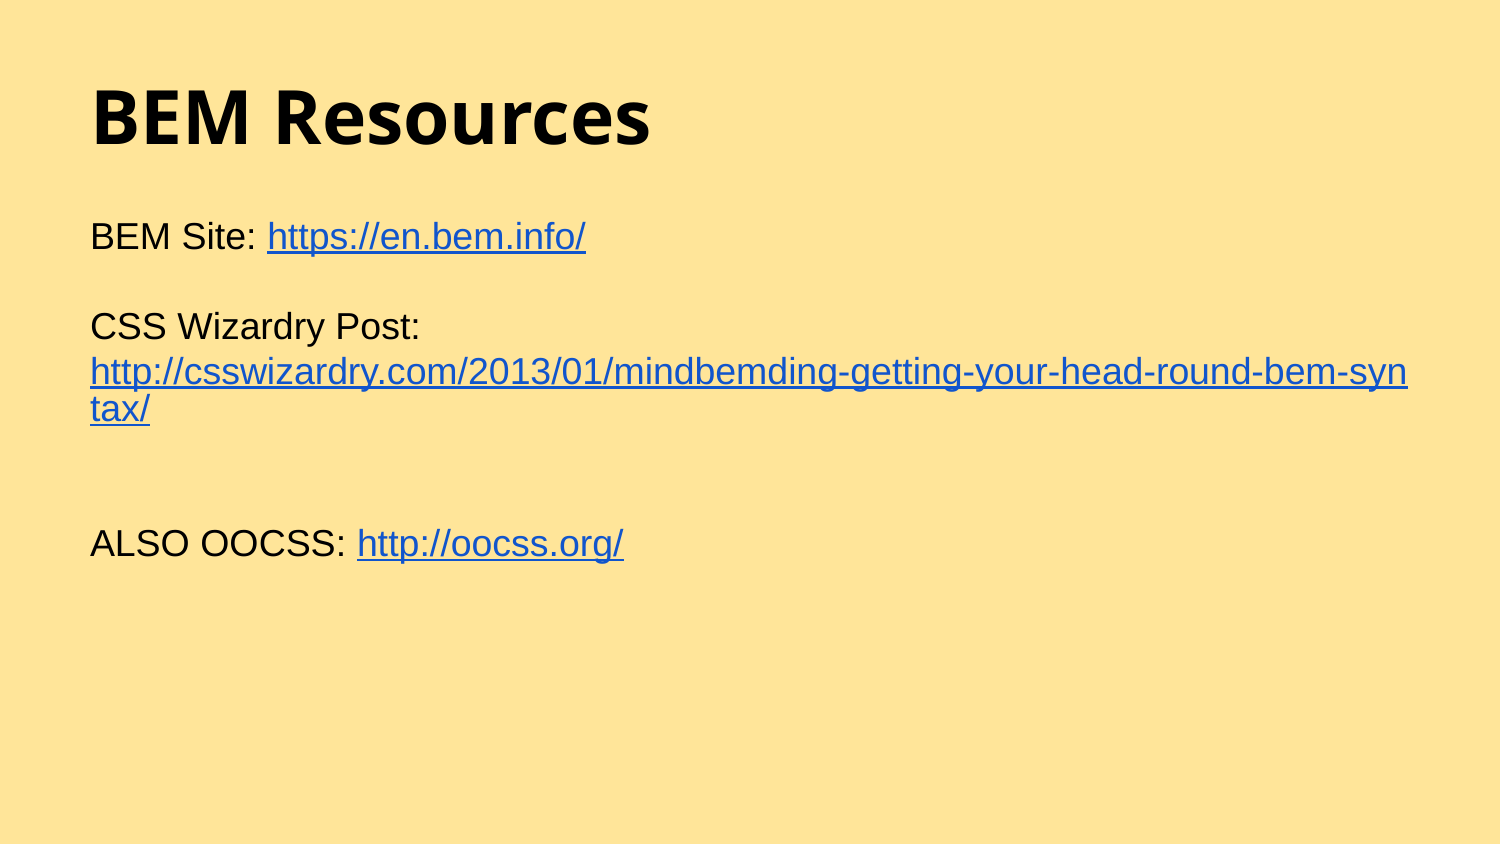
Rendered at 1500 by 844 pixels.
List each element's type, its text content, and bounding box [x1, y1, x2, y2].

list BEM Site: https://en.bem.info/ CSS Wizardry Post: http://csswizardry.com/2013/01/mindbemding-getting-your-head-round-bem-syntax/ ALSO OOCSS: http://oocss.org/ [75, 196, 1425, 808]
title BEM Resources [75, 33, 1425, 175]
